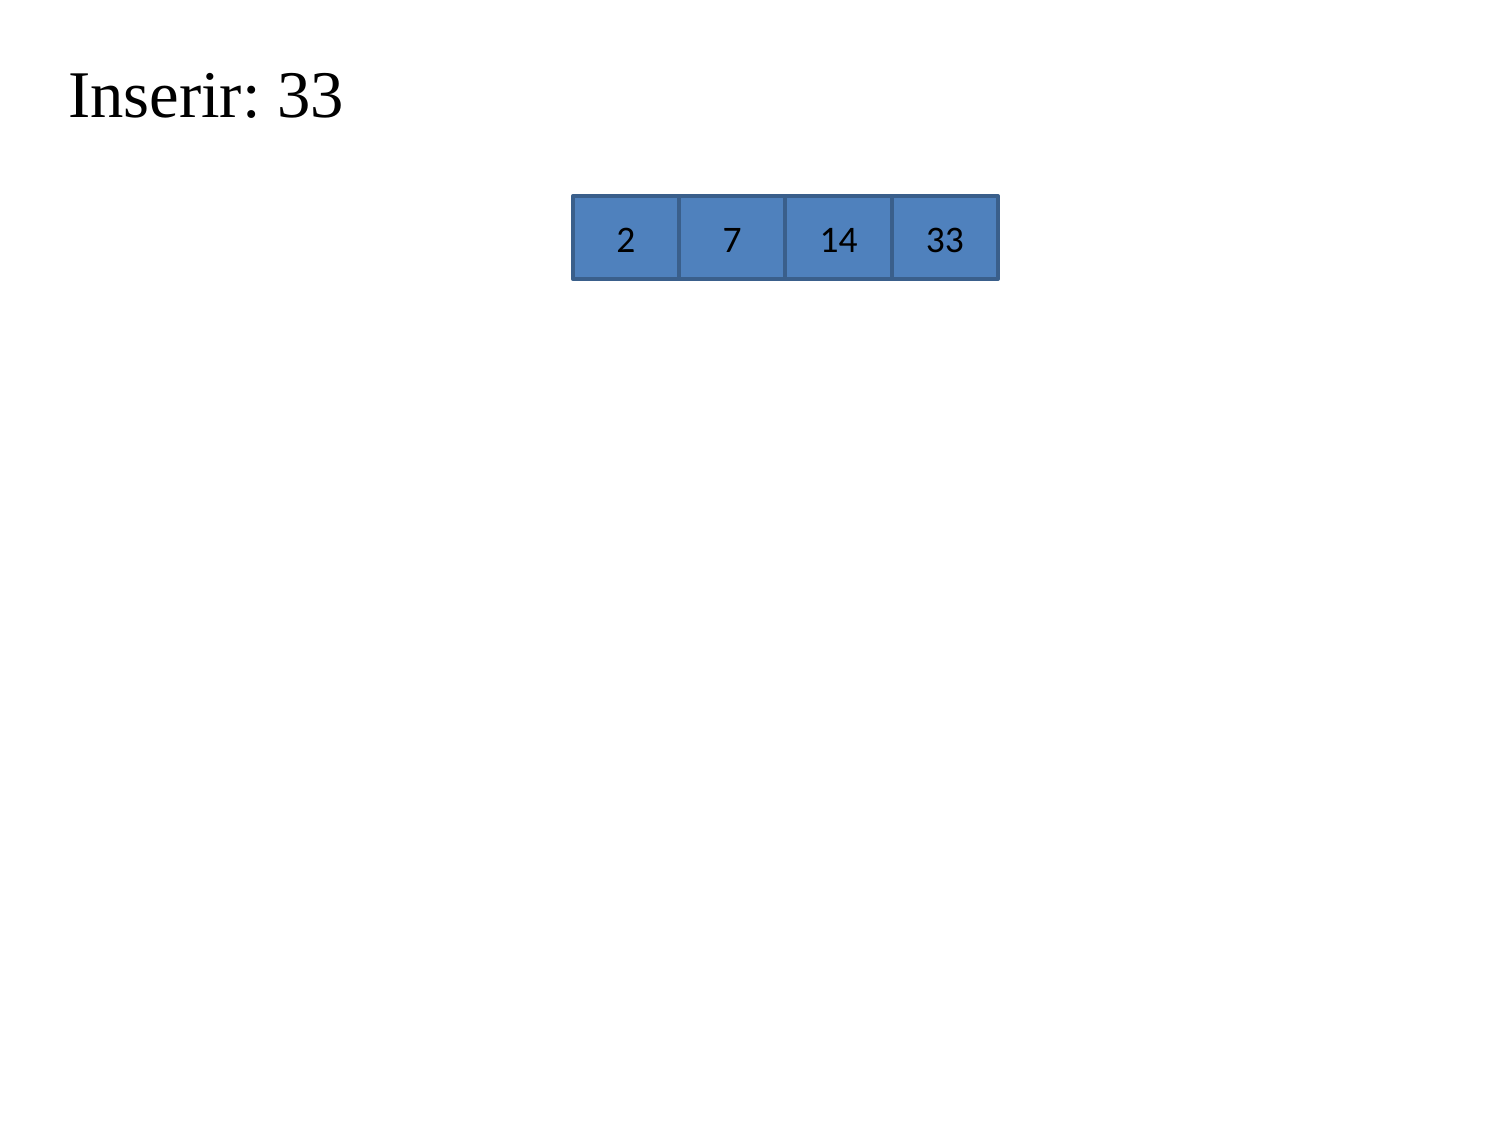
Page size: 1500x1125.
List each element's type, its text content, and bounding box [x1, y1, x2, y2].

text_box 14 [783, 194, 890, 281]
text_box 33 [890, 194, 1000, 281]
text_box 2 [571, 194, 677, 281]
text_box 7 [677, 194, 783, 281]
subtitle Inserir: 33 [53, 42, 939, 197]
